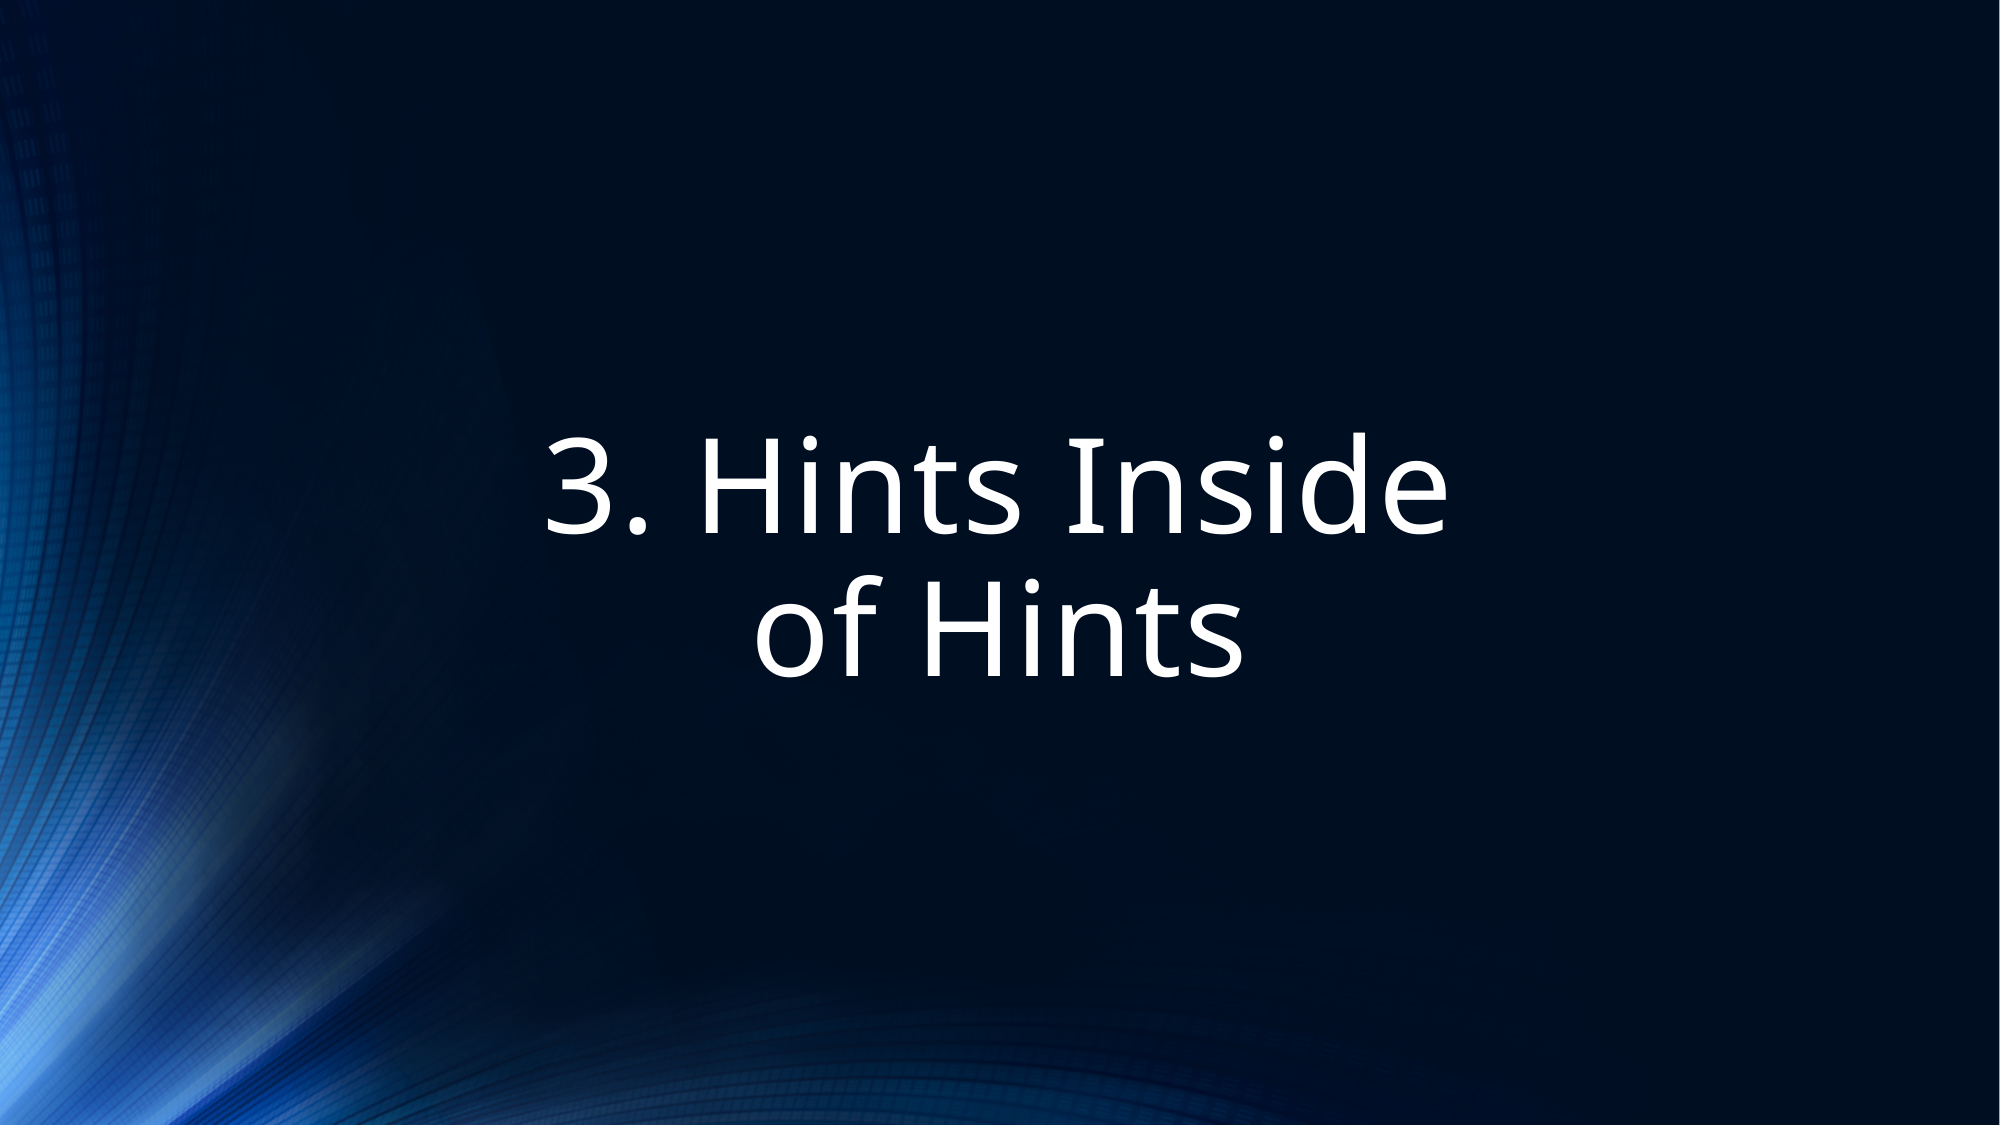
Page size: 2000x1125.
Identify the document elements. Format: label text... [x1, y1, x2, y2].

title 3. Hints Inside of Hints [449, 412, 1550, 713]
picture [0, 0, 2000, 1125]
